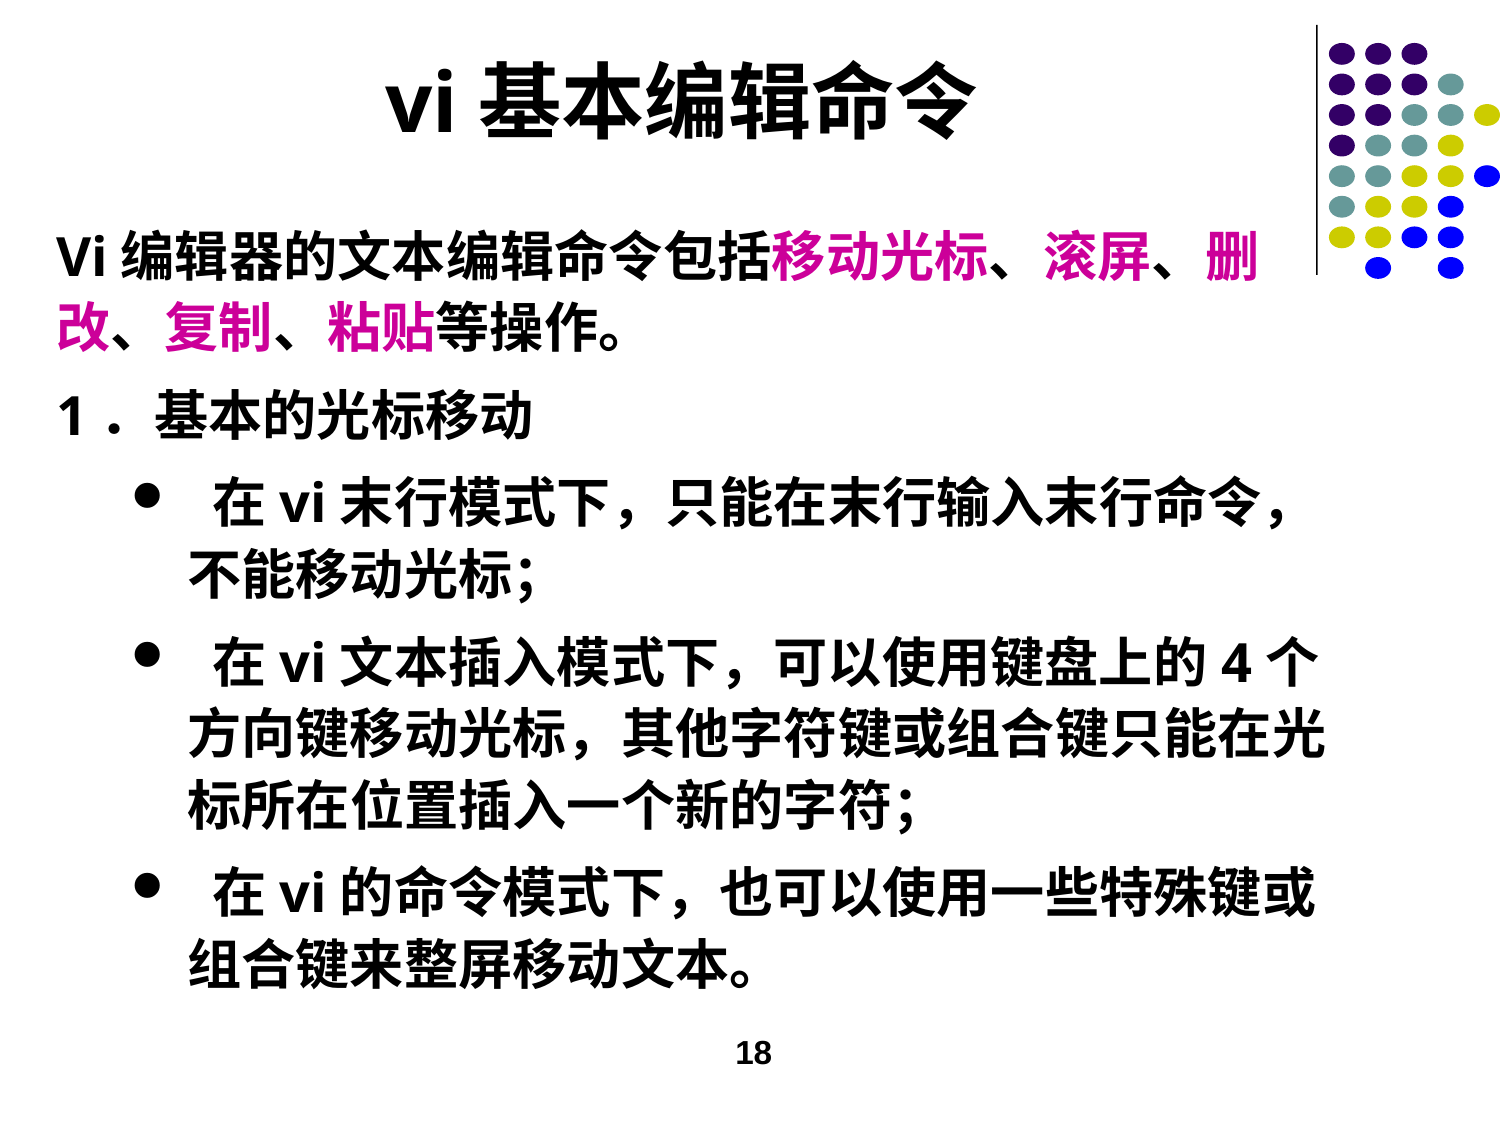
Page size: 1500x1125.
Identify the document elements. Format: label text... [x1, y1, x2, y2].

text_box Vi编辑器的文本编辑命令包括移动光标、滚屏、删改、复制、粘贴等操作。 1．基本的光标移动 在vi末行模式下，只能在末行输入末行命令，不能移动光标； 在vi文本插入模式下，可以使用键盘上的4个方向键移动光标，其他字符键或组合键只能在光标所在位置插入一个新的字符； 在vi的命令模式下，也可以使用一些特殊键或组合键来整屏移动文本。 [41, 208, 1353, 1003]
text_box vi基本编辑命令 [94, 19, 1270, 157]
slide_number 18 [578, 1023, 930, 1099]
